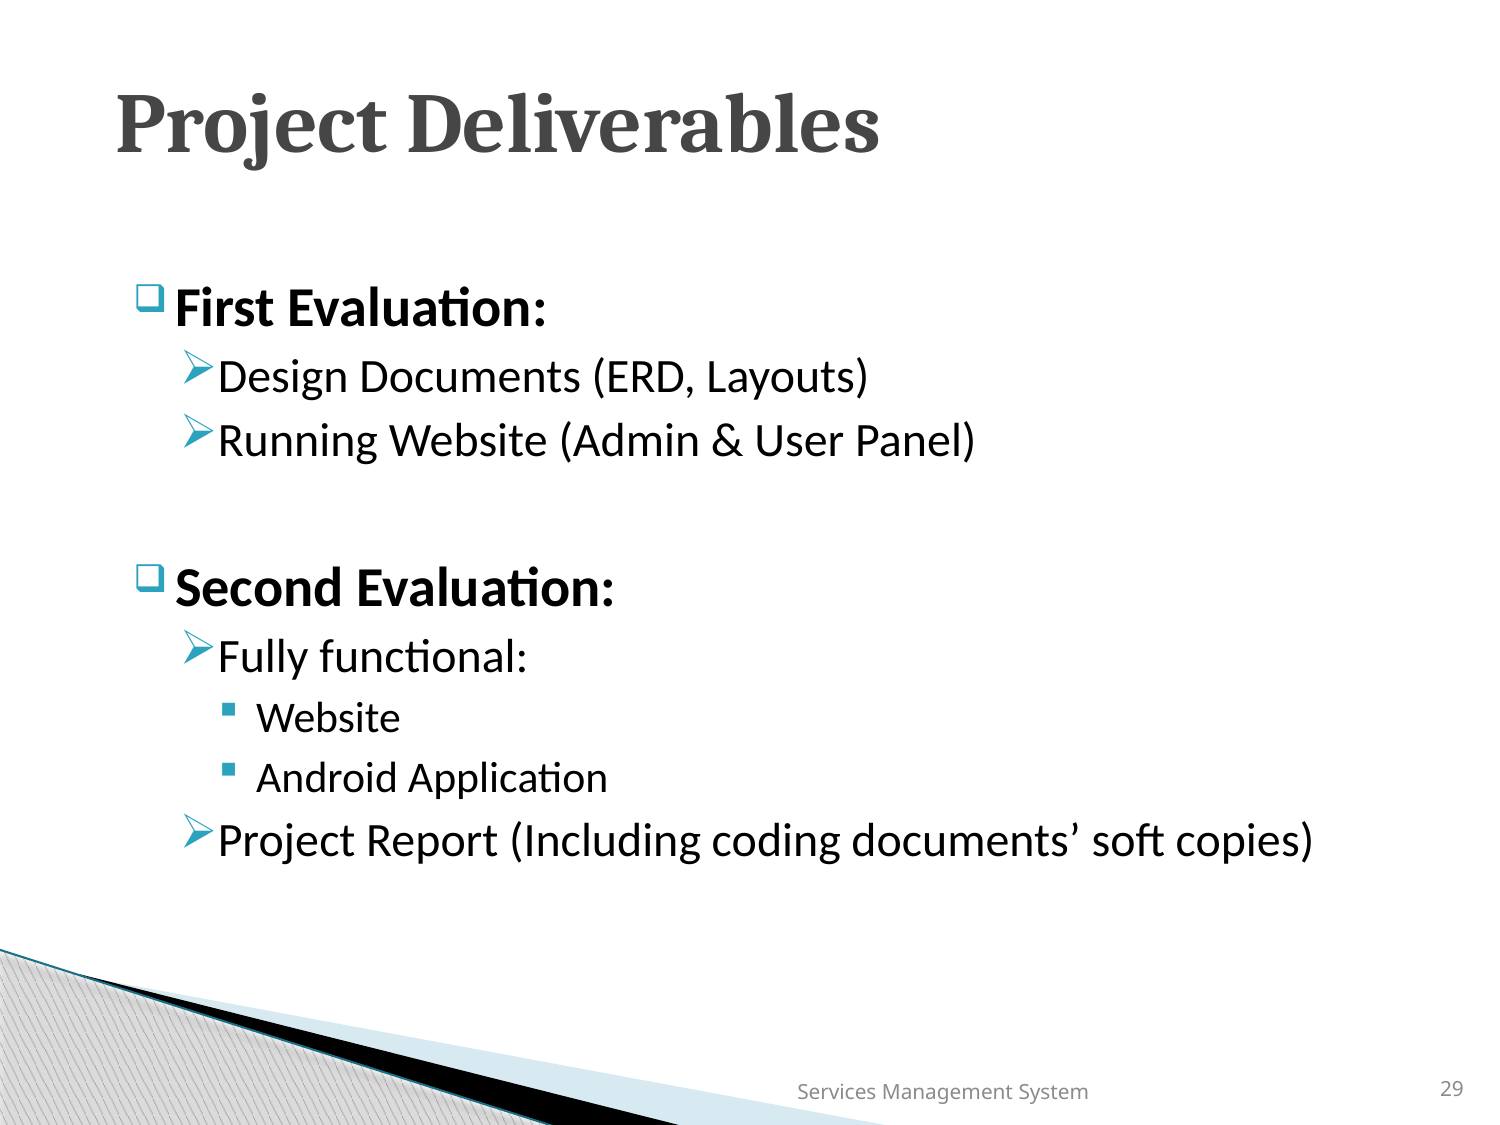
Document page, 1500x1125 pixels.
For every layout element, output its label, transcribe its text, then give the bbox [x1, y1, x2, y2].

slide_number 29 [1418, 1051, 1479, 1112]
title Project Deliverables [100, 37, 1350, 200]
footer Services Management System [718, 1051, 1105, 1112]
list First Evaluation: Design Documents (ERD, Layouts) Running Website (Admin & User Panel) Second Evaluation: Fully functional: Website Android Application Project Report (Including coding documents’ soft copies) [100, 262, 1438, 1000]
